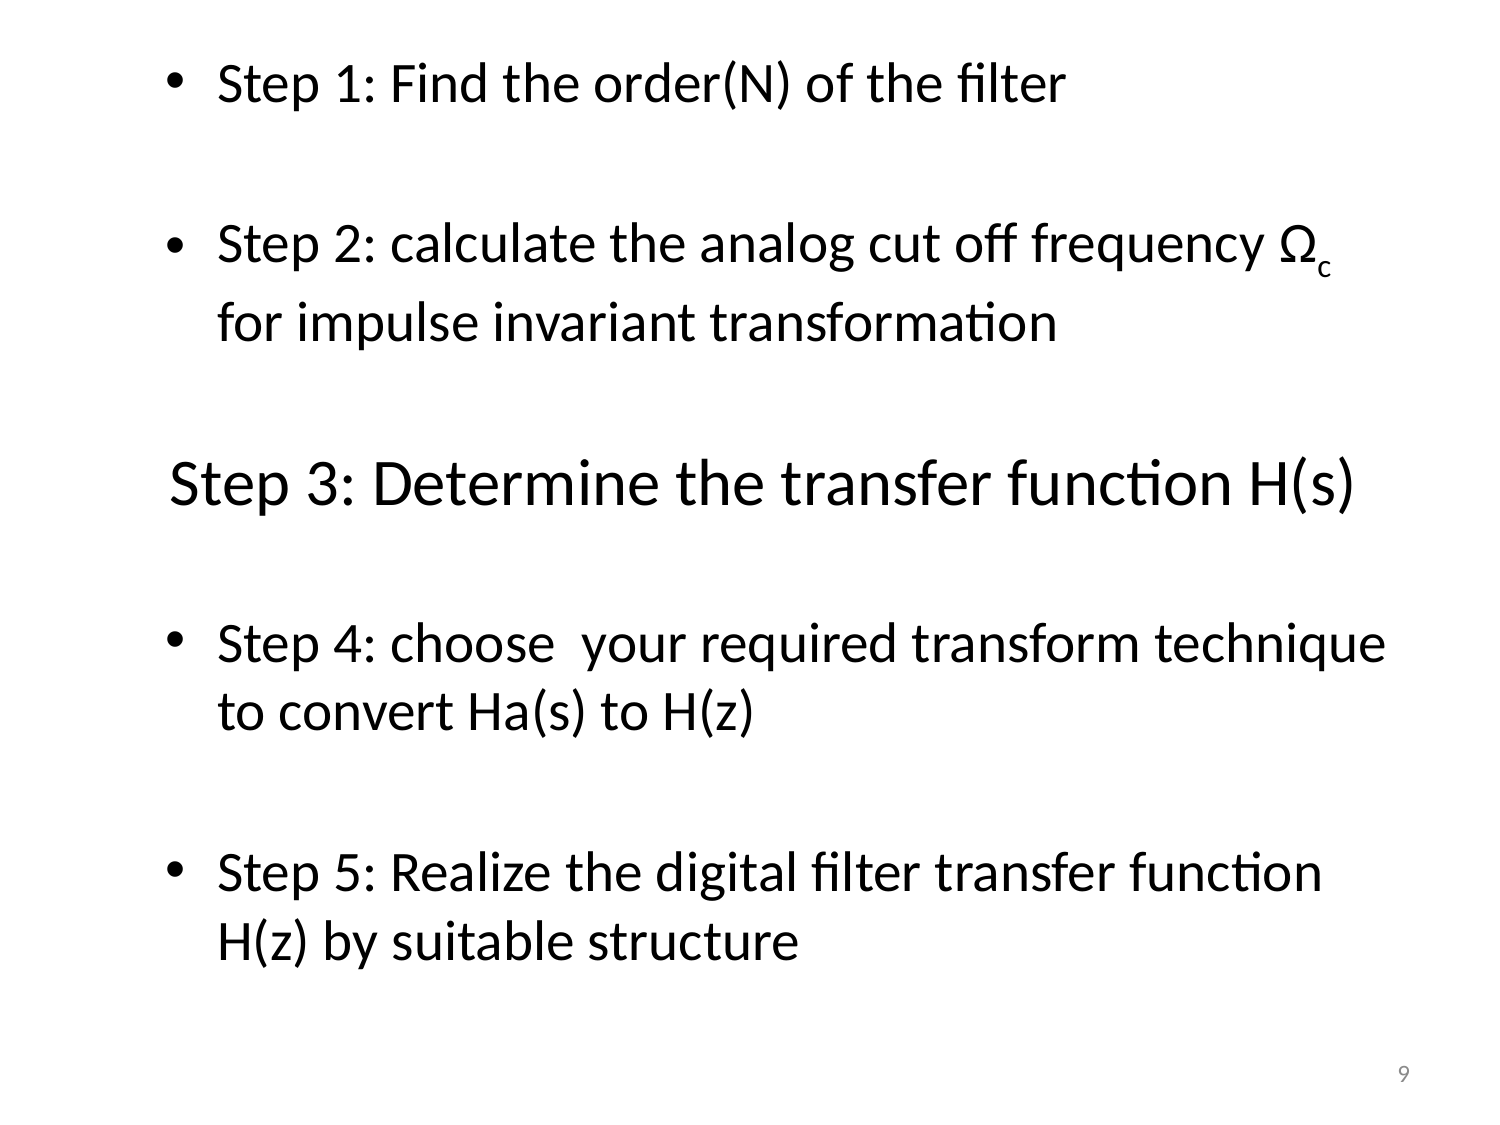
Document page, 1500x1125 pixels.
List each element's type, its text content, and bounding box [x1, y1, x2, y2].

list Step 1: Find the order(N) of the filter Step 2: calculate the analog cut off frequency Ωc for impulse invariant transformation Step 4: choose your required transform technique to convert Ha(s) to H(z) Step 5: Realize the digital filter transfer function H(z) by suitable structure [150, 573, 1425, 988]
list Step 1: Find the order(N) of the filter Step 2: calculate the analog cut off frequency Ωc for impulse invariant transformation Step 4: choose your required transform technique to convert Ha(s) to H(z) Step 5: Realize the digital filter transfer function H(z) by suitable structure [150, 37, 1425, 385]
title Step 3: Determine the transfer function H(s) [88, 385, 1439, 573]
slide_number 9 [1074, 1042, 1425, 1103]
